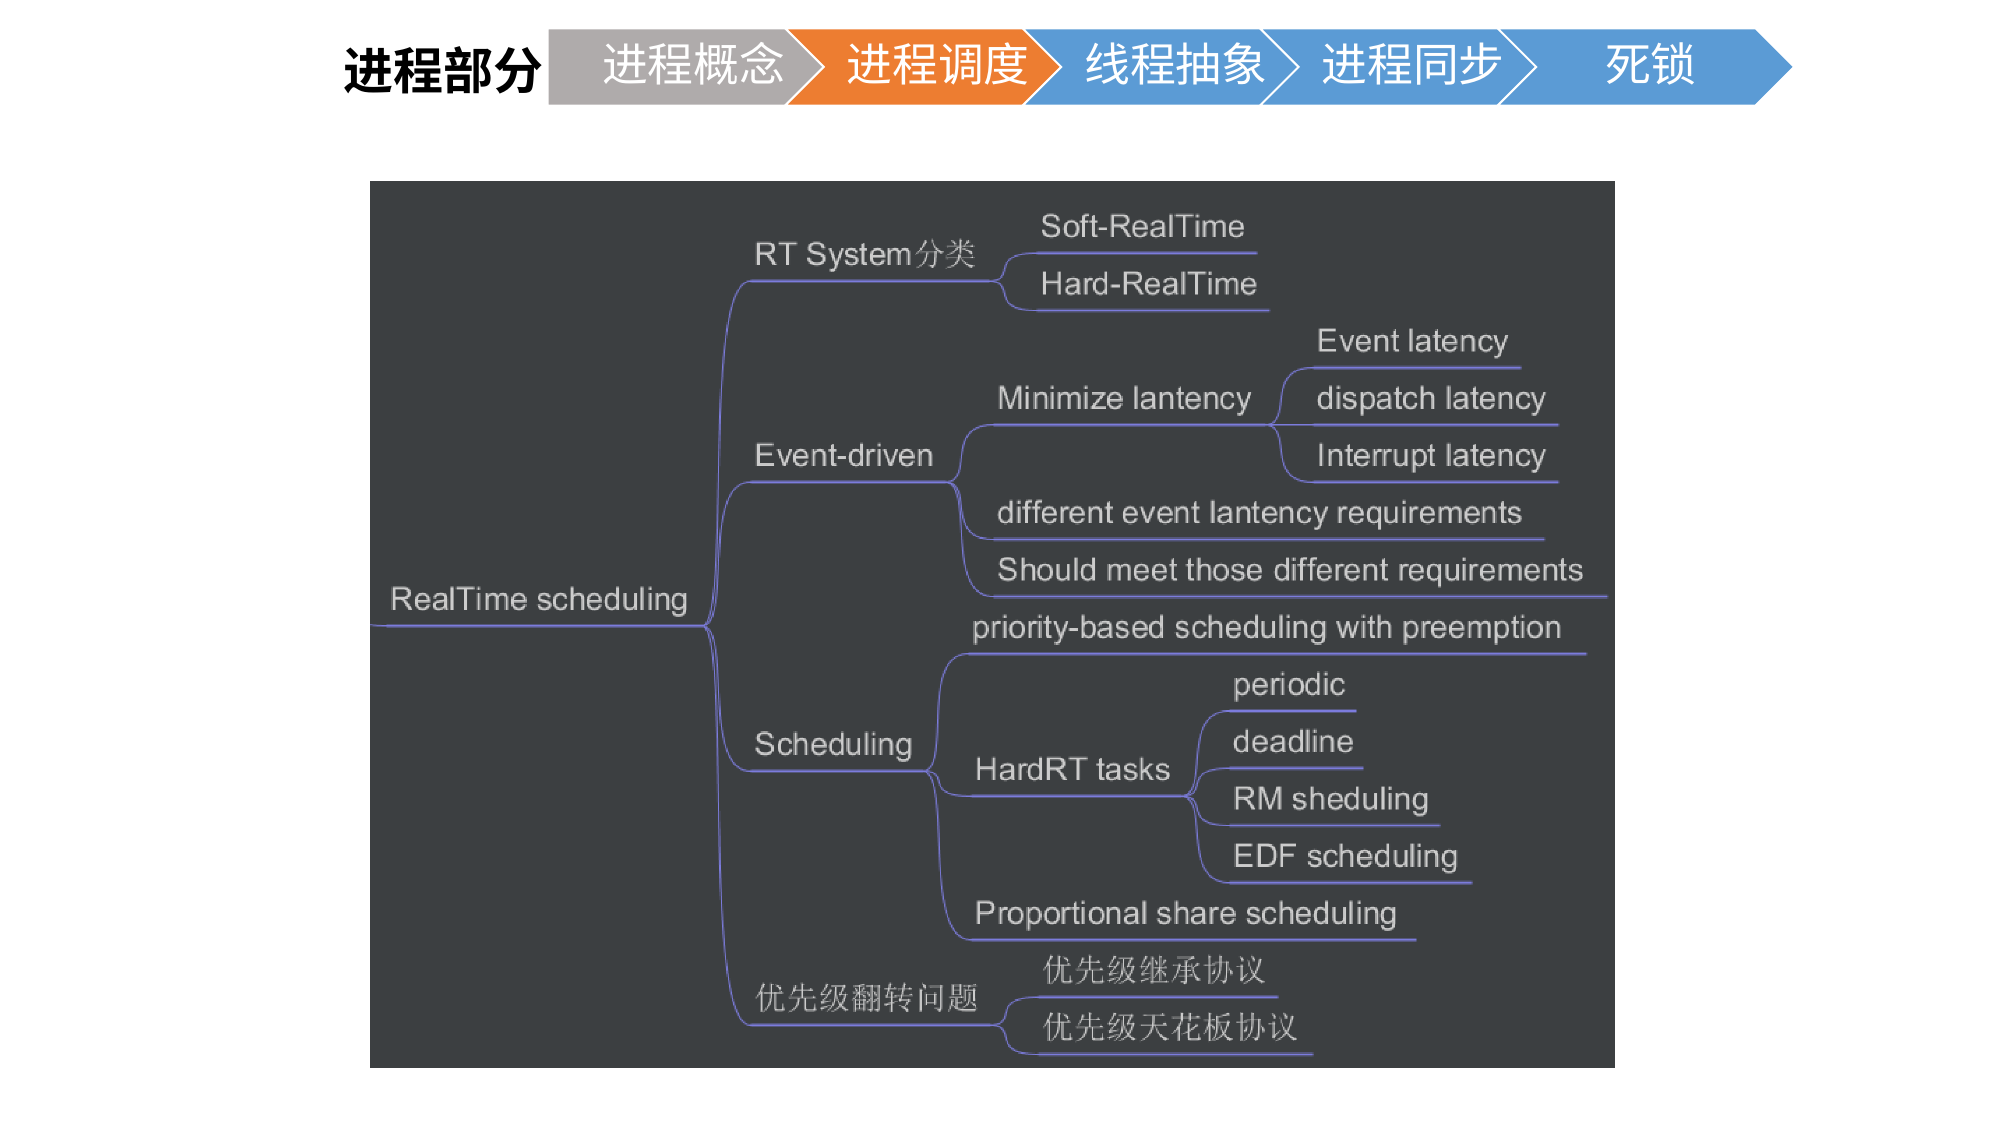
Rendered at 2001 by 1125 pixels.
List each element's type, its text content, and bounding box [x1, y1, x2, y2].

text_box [547, 28, 1795, 106]
text_box 进程部分 [329, 32, 559, 107]
picture [370, 181, 1615, 1068]
